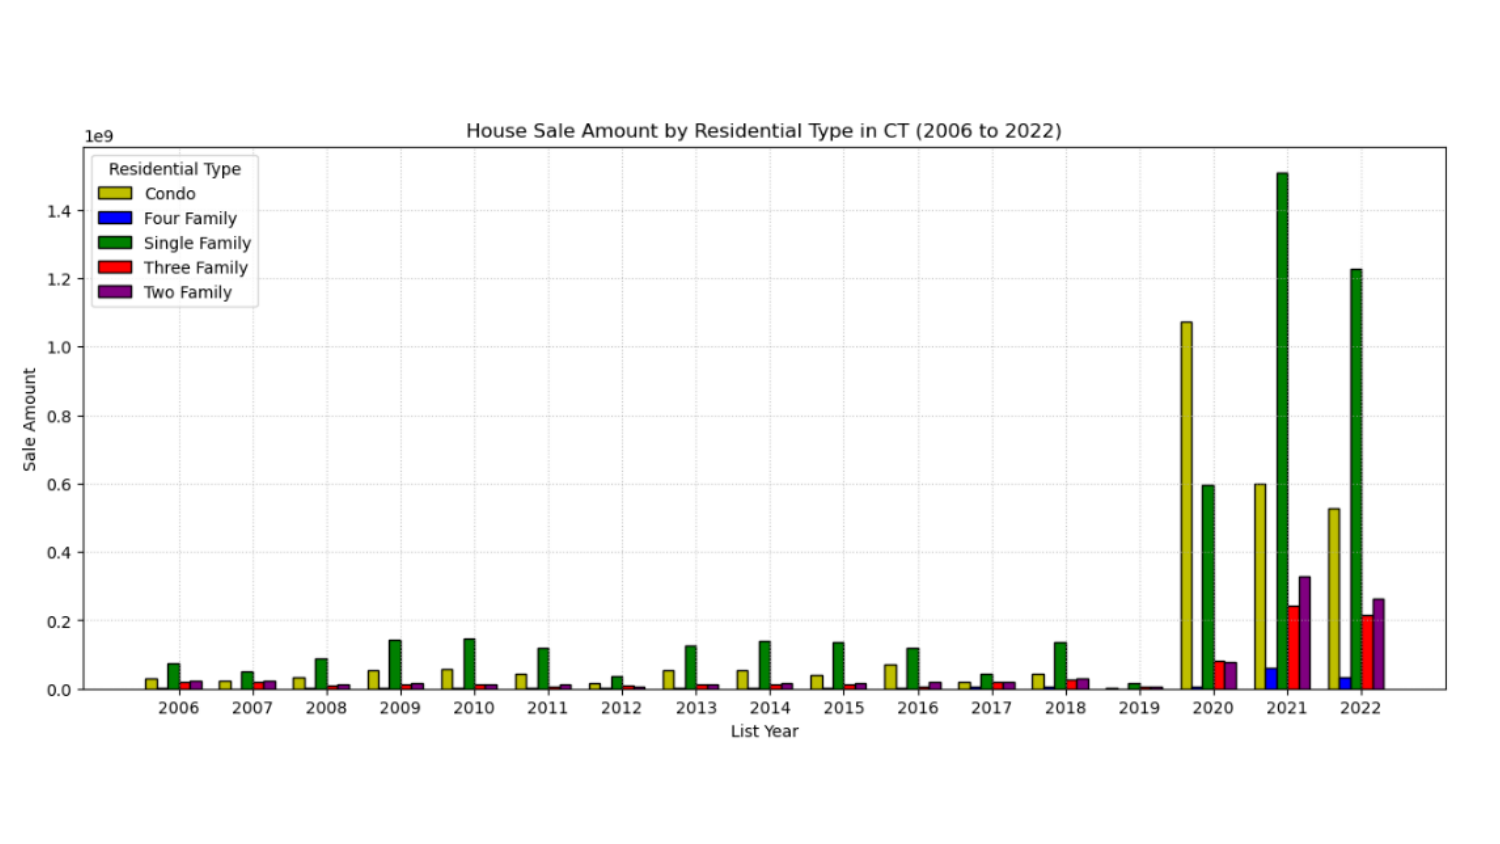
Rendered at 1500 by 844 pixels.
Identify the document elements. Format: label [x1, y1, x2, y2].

picture [13, 113, 1465, 750]
